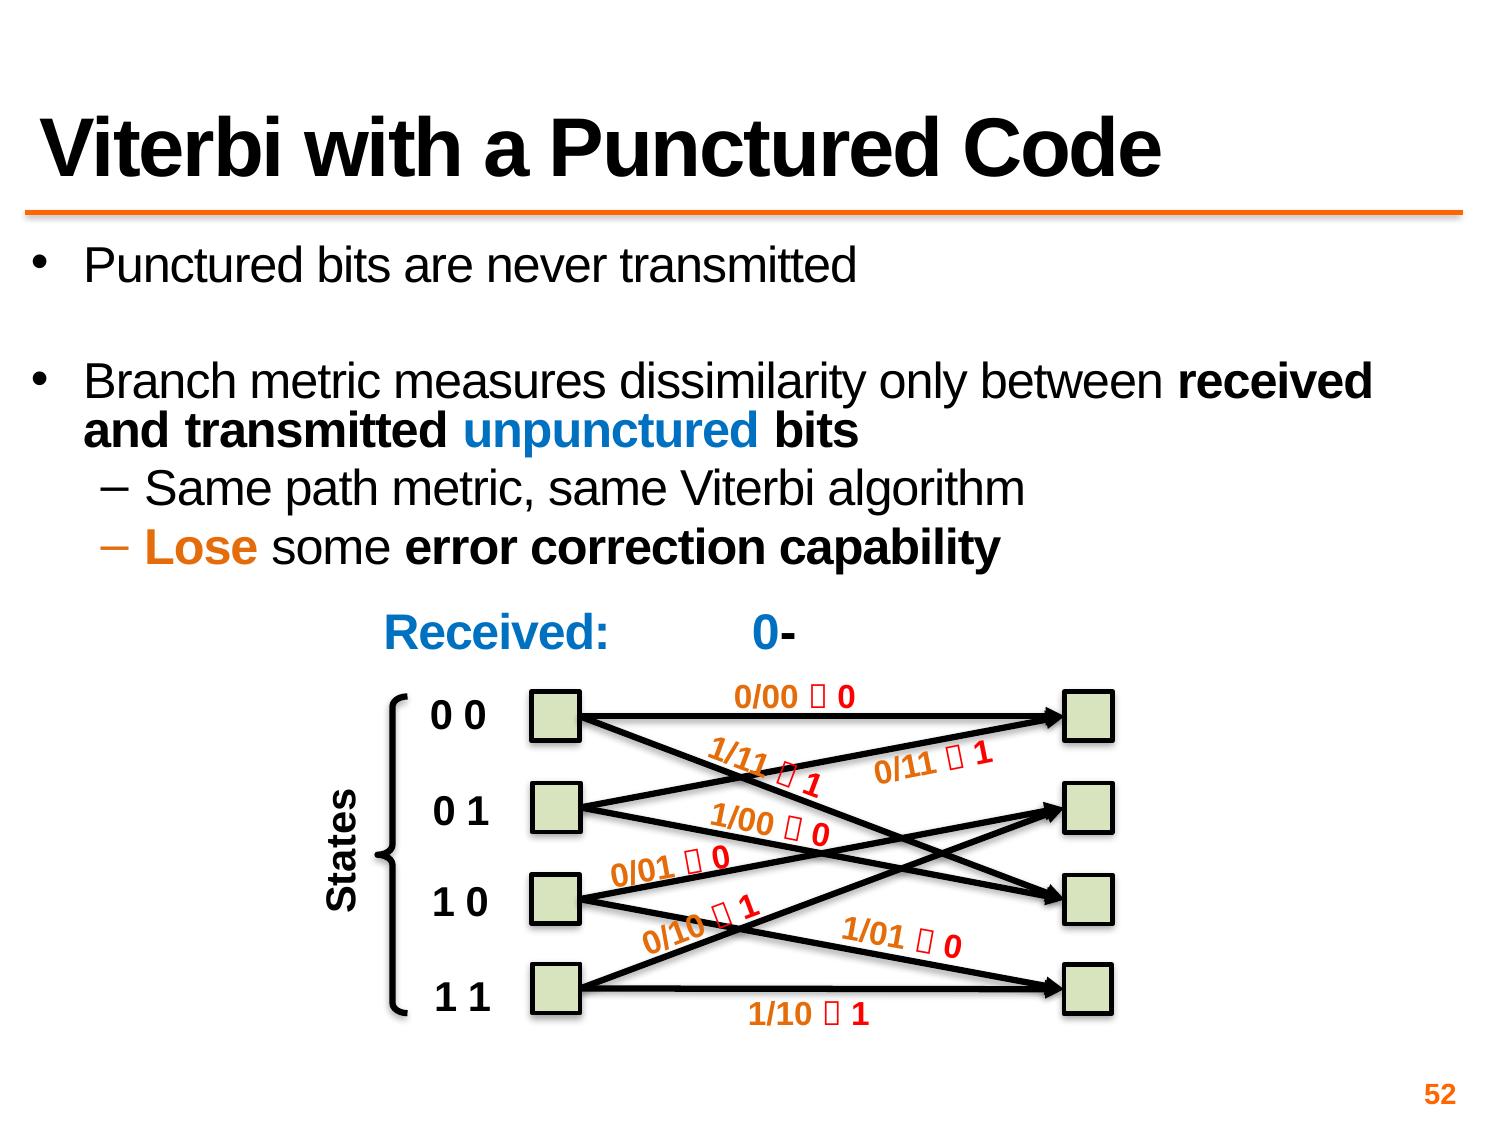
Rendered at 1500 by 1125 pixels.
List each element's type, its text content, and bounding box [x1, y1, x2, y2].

text_box [532, 782, 573, 833]
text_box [580, 716, 1065, 805]
text_box 0 0 [424, 681, 513, 770]
title Viterbi with a Punctured Code [24, 24, 1463, 201]
list Punctured bits are never transmitted Branch metric measures dissimilarity only between received and transmitted unpunctured bits Same path metric, same Viterbi algorithm Lose some error correction capability [24, 237, 1463, 583]
text_box [531, 874, 573, 925]
text_box [1070, 874, 1113, 925]
text_box [531, 691, 580, 742]
slide_number 52 [1112, 1074, 1463, 1110]
text_box [1063, 964, 1113, 1015]
text_box 0/00  0 [691, 668, 899, 713]
text_box [531, 963, 581, 1014]
text_box 1/10  1 [726, 999, 892, 1040]
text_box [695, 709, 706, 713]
text_box 0 1 [426, 778, 516, 866]
text_box States [306, 773, 372, 929]
text_box [1070, 782, 1113, 833]
text_box [1064, 691, 1113, 742]
text_box 1 1 [428, 963, 517, 1052]
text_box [579, 807, 1065, 988]
text_box [374, 693, 408, 1017]
text_box 1 0 [426, 868, 515, 956]
text_box Received: 0- [377, 593, 917, 681]
